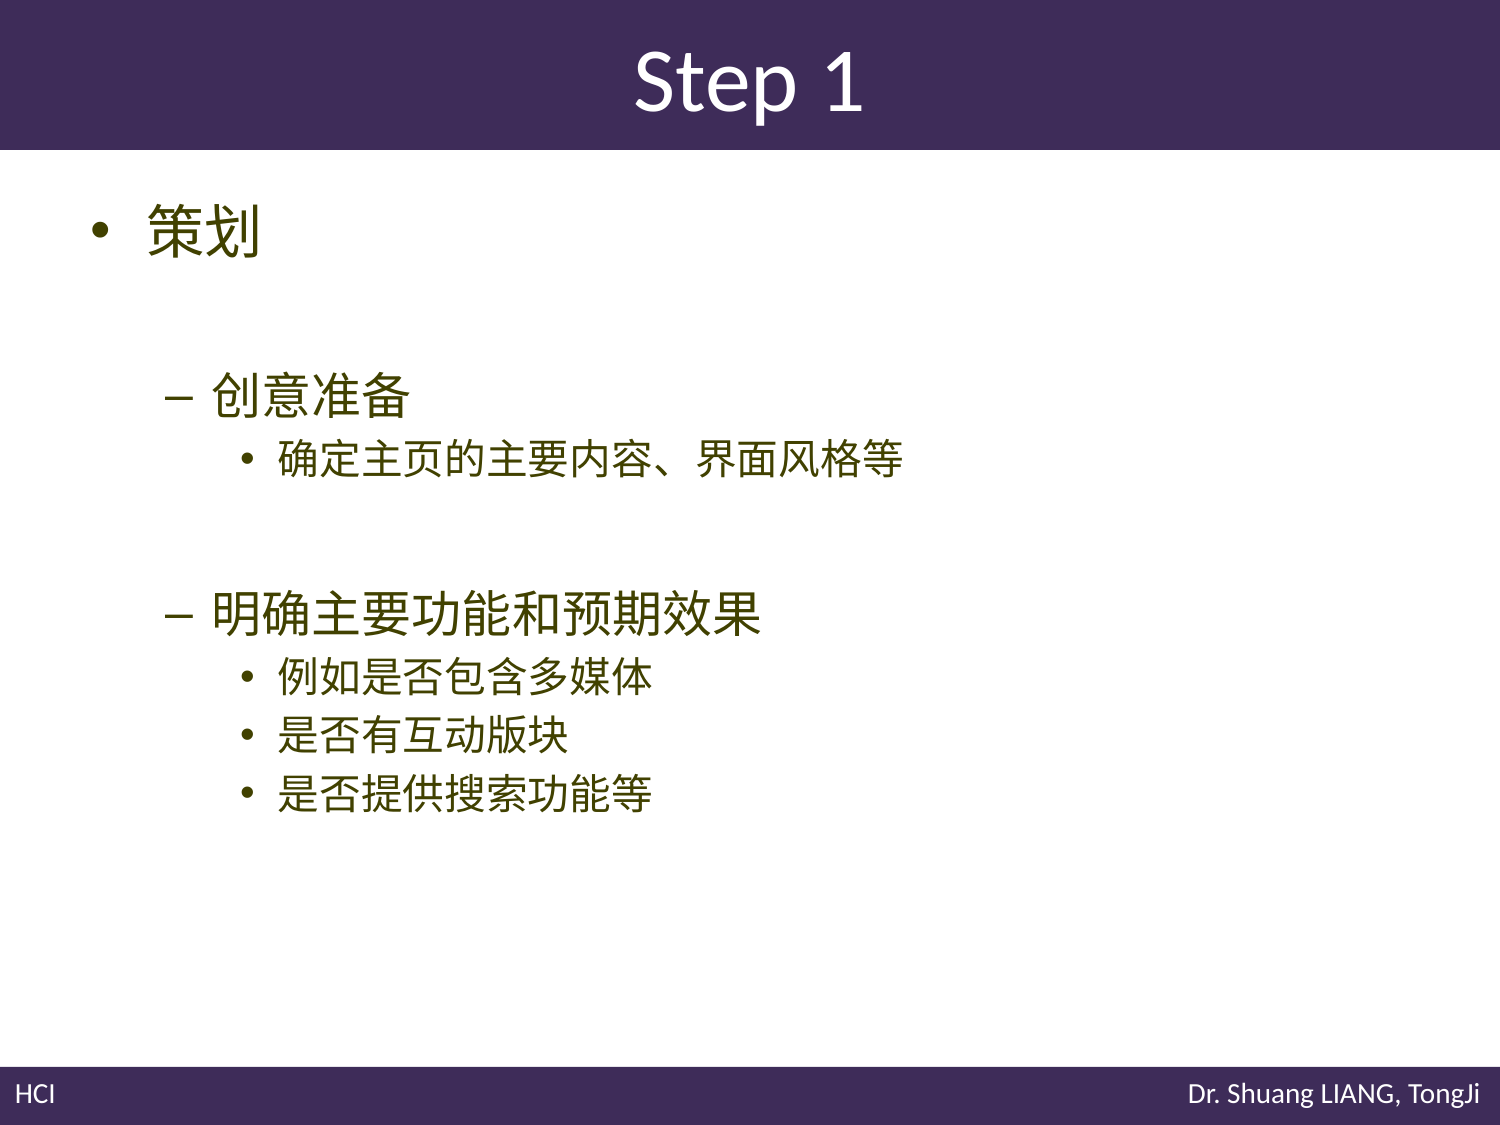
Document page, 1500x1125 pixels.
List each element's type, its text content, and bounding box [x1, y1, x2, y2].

title Step 1 [0, 0, 1500, 150]
footer HCI Dr. Shuang LIANG, TongJi [0, 1066, 1500, 1125]
list 策划 创意准备 确定主页的主要内容、界面风格等 明确主要功能和预期效果 例如是否包含多媒体 是否有互动版块 是否提供搜索功能等 [75, 187, 1425, 1025]
